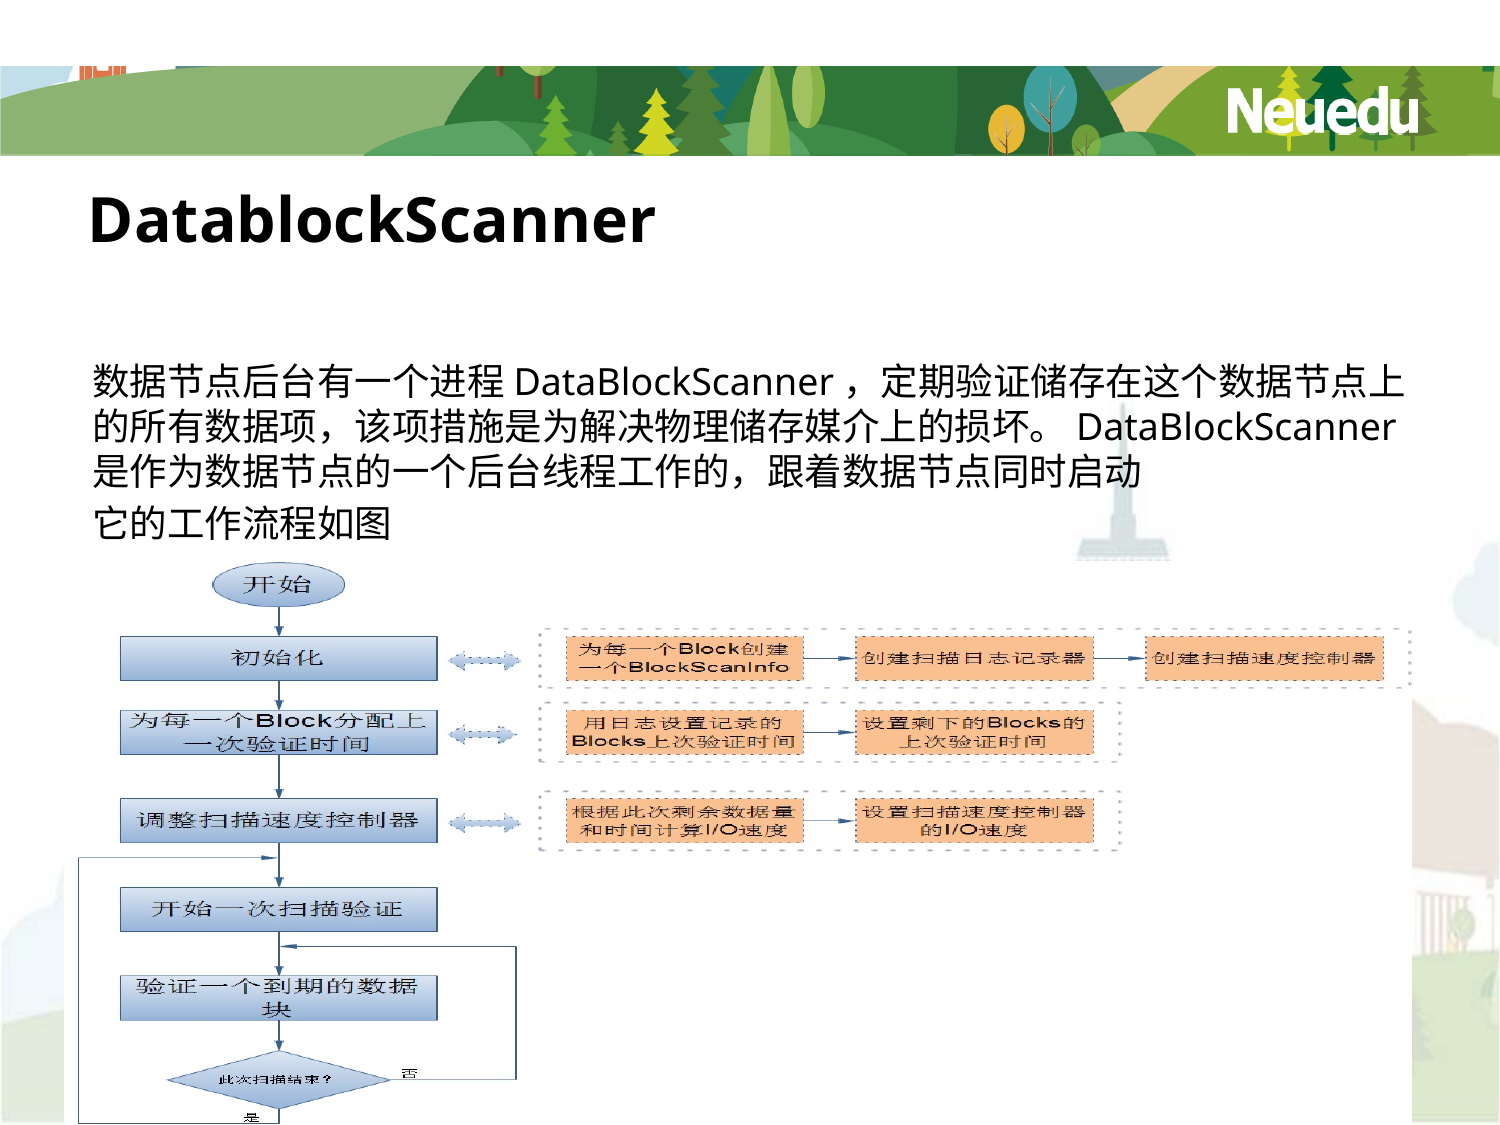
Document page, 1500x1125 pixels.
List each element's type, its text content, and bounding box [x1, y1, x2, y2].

title DatablockScanner [72, 184, 1423, 327]
picture [0, 0, 1500, 1125]
list 数据节点后台有一个进程DataBlockScanner，定期验证储存在这个数据节点上的所有数据项，该项措施是为解决物理储存媒介上的损坏。DataBlockScanner是作为数据节点的一个后台线程工作的，跟着数据节点同时启动 它的工作流程如图 [77, 349, 1441, 965]
